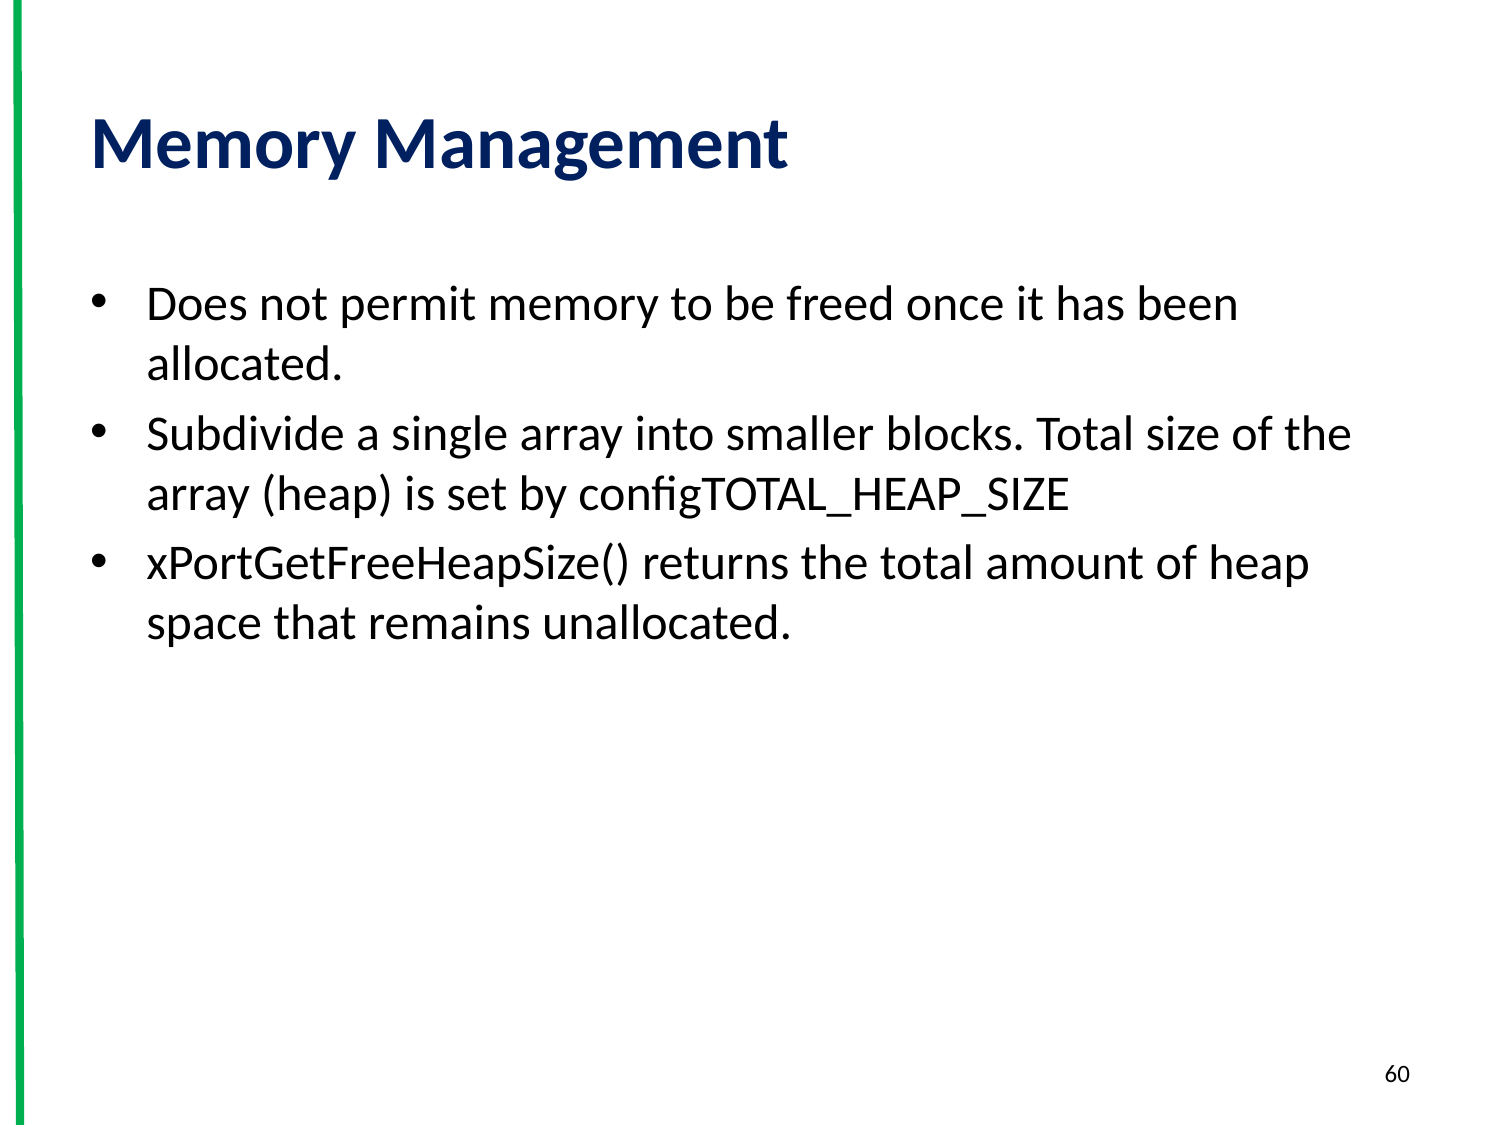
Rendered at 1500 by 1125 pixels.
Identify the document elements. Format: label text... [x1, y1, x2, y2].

list Does not permit memory to be freed once it has been allocated. Subdivide a single array into smaller blocks. Total size of the array (heap) is set by configTOTAL_HEAP_SIZE xPortGetFreeHeapSize() returns the total amount of heap space that remains unallocated. [75, 262, 1425, 1005]
title Memory Management [75, 45, 1425, 233]
slide_number 60 [1074, 1042, 1425, 1103]
